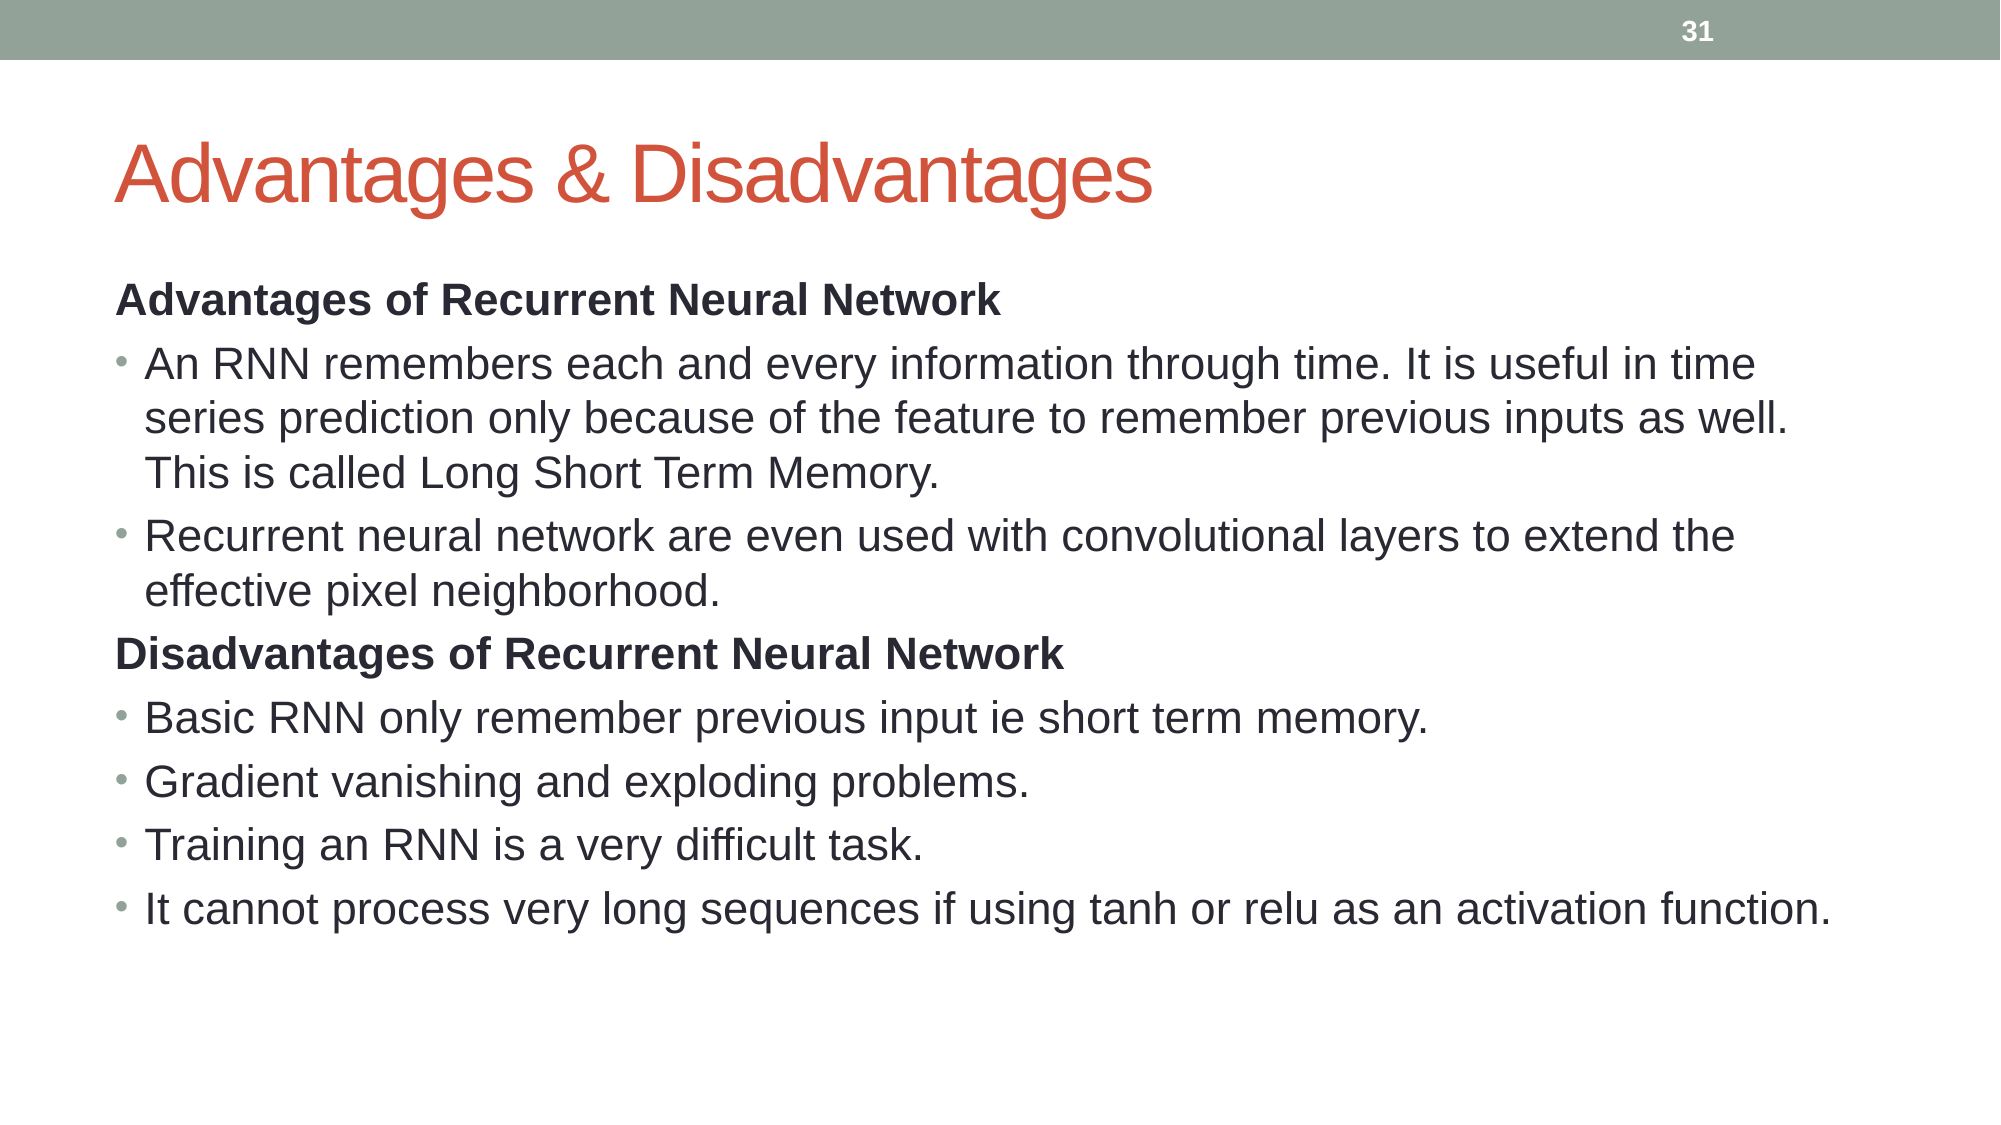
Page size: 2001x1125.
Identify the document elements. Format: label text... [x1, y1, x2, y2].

slide_number 31 [1666, 3, 1900, 57]
list Advantages of Recurrent Neural Network An RNN remembers each and every information through time. It is useful in time series prediction only because of the feature to remember previous inputs as well. This is called Long Short Term Memory. Recurrent neural network are even used with convolutional layers to extend the effective pixel neighborhood. Disadvantages of Recurrent Neural Network Basic RNN only remember previous input ie short term memory. Gradient vanishing and exploding problems. Training an RNN is a very difficult task. It cannot process very long sequences if using tanh or relu as an activation function. [99, 262, 1900, 1063]
title Advantages & Disadvantages [99, 87, 1900, 250]
